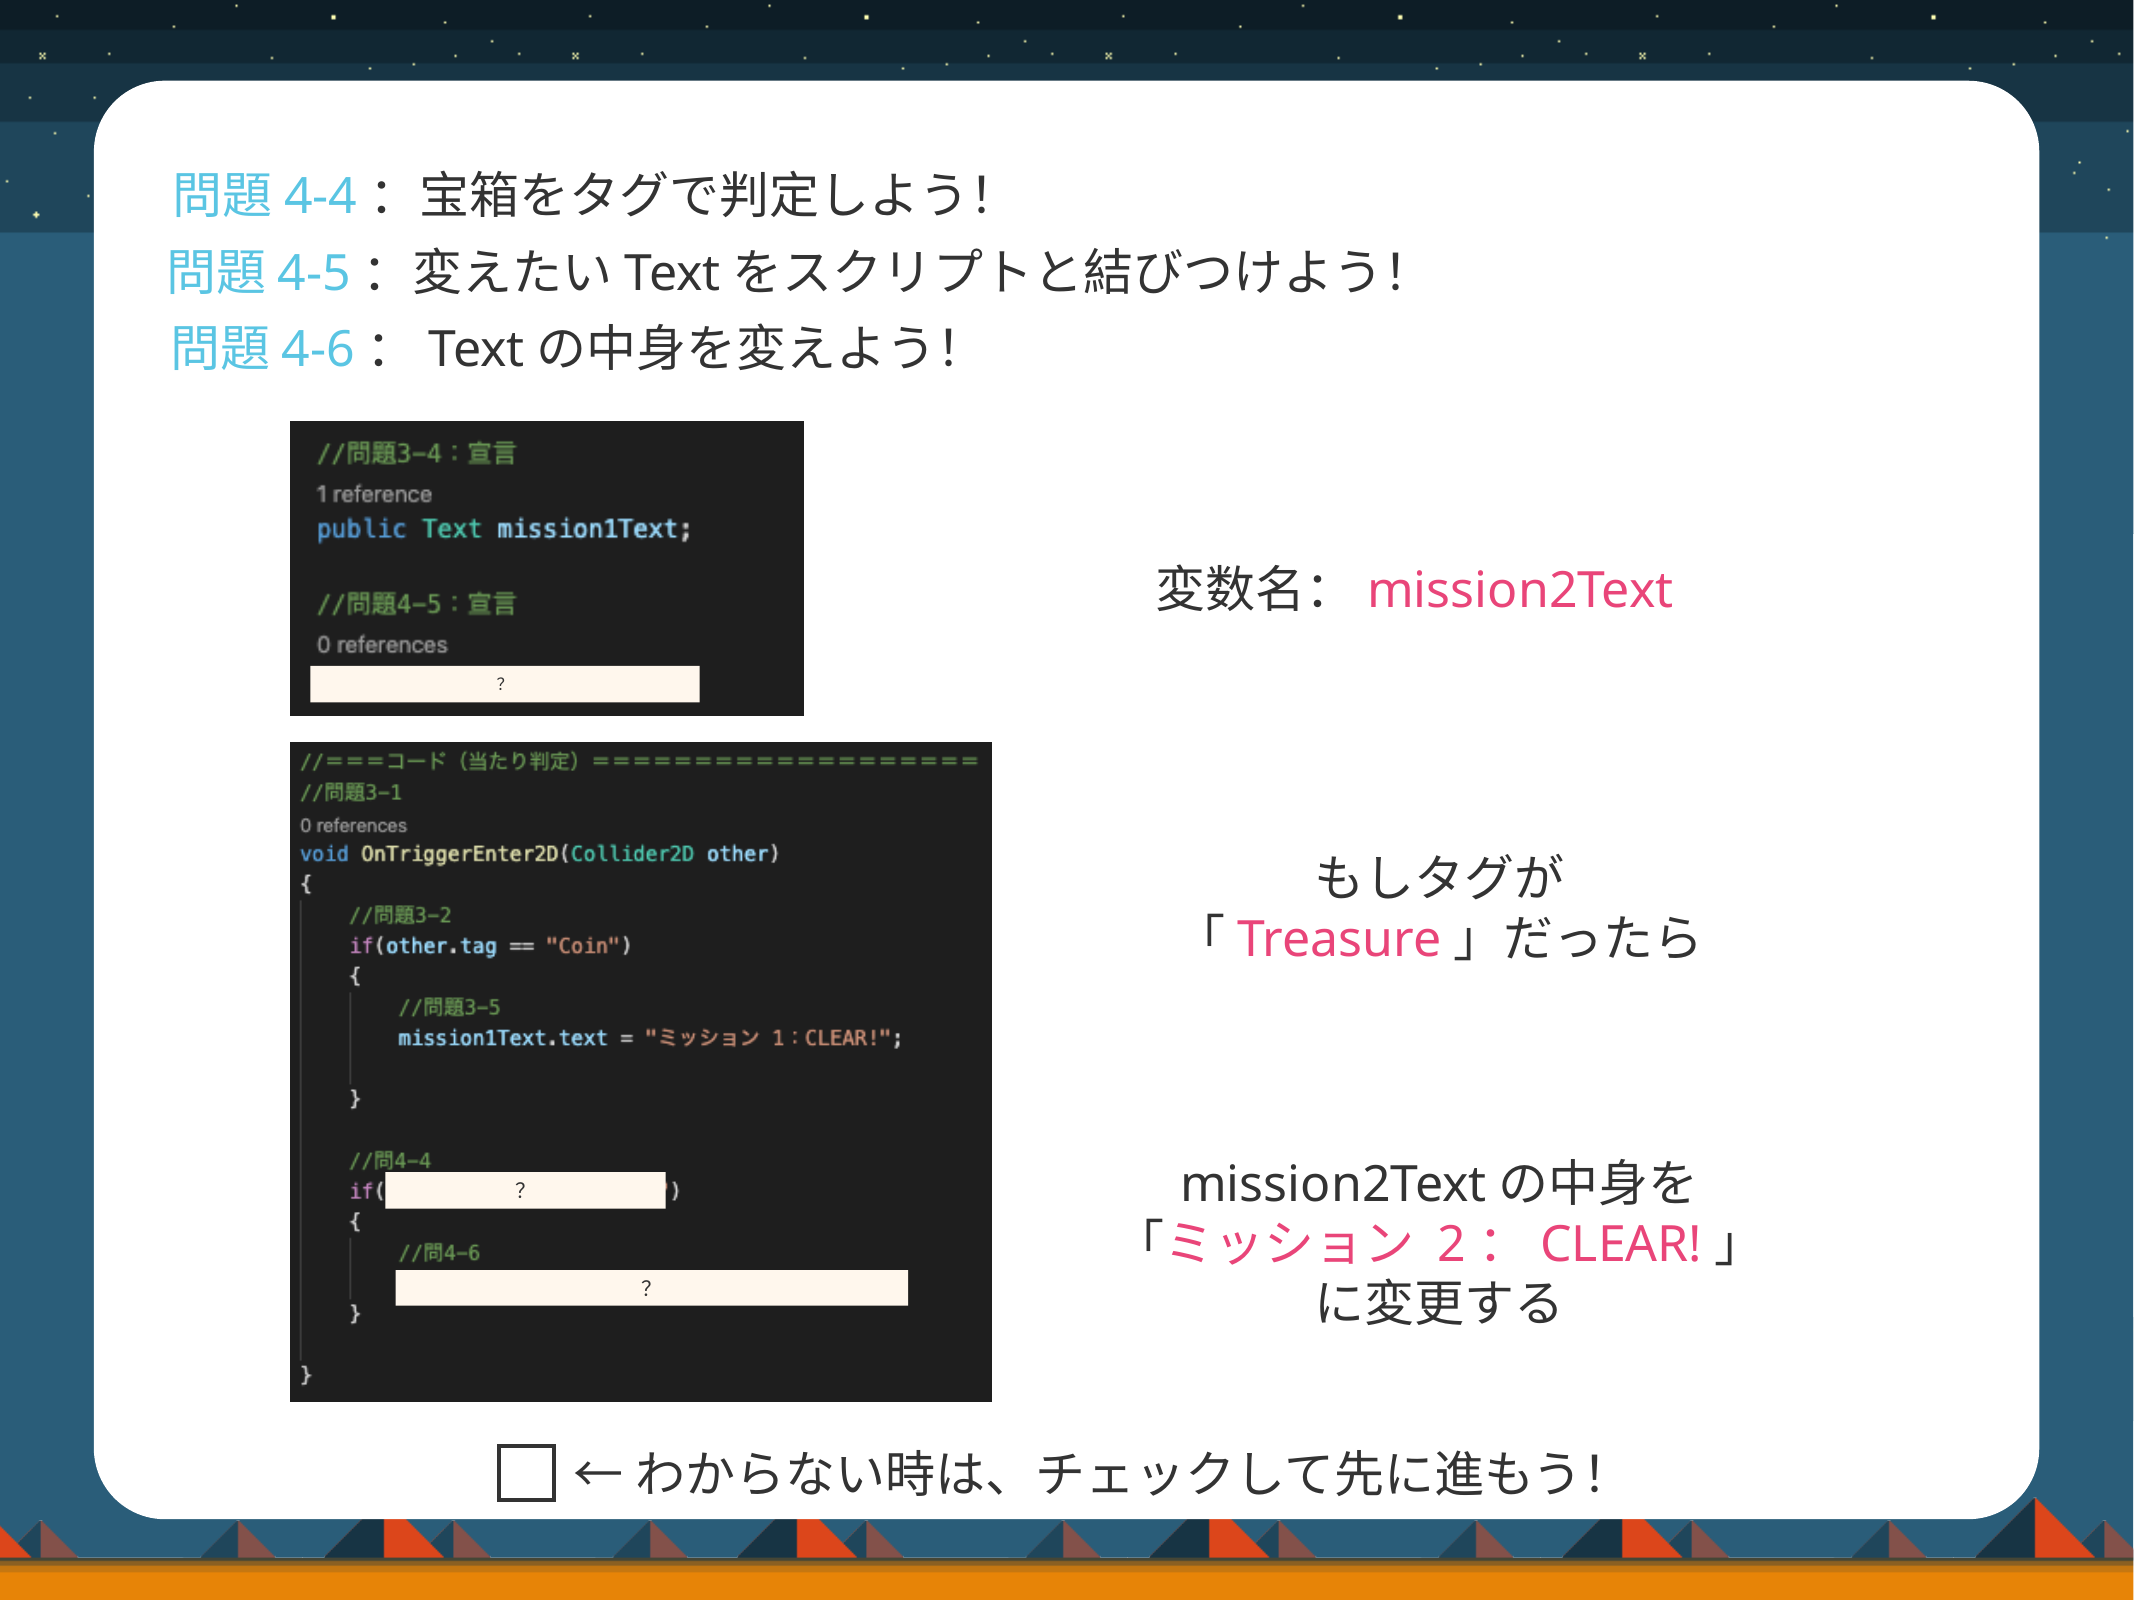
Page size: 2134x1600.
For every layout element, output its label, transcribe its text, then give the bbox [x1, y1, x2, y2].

text_box 問題4-4：宝箱をタグで判定しよう！ [163, 155, 1028, 231]
text_box 問題4-5：変えたいTextをスクリプトと結びつけよう！ [157, 231, 1442, 309]
text_box ←わからない時は、チェックして先に進もう！ [564, 1433, 1641, 1511]
picture [290, 421, 804, 716]
text_box mission2Textの中身を 「ミッション 2：CLEAR!」 に変更する [1106, 1143, 1773, 1340]
picture [0, 1422, 2134, 1600]
text_box 問題4-6：Textの中身を変えよう！ [161, 308, 996, 385]
text_box もしタグが 「Treasure」だったら [1166, 838, 1712, 975]
text_box [499, 1445, 555, 1500]
picture [290, 741, 992, 1403]
picture [0, 0, 2134, 533]
text_box 変数名：mission2Text [1146, 549, 1683, 626]
